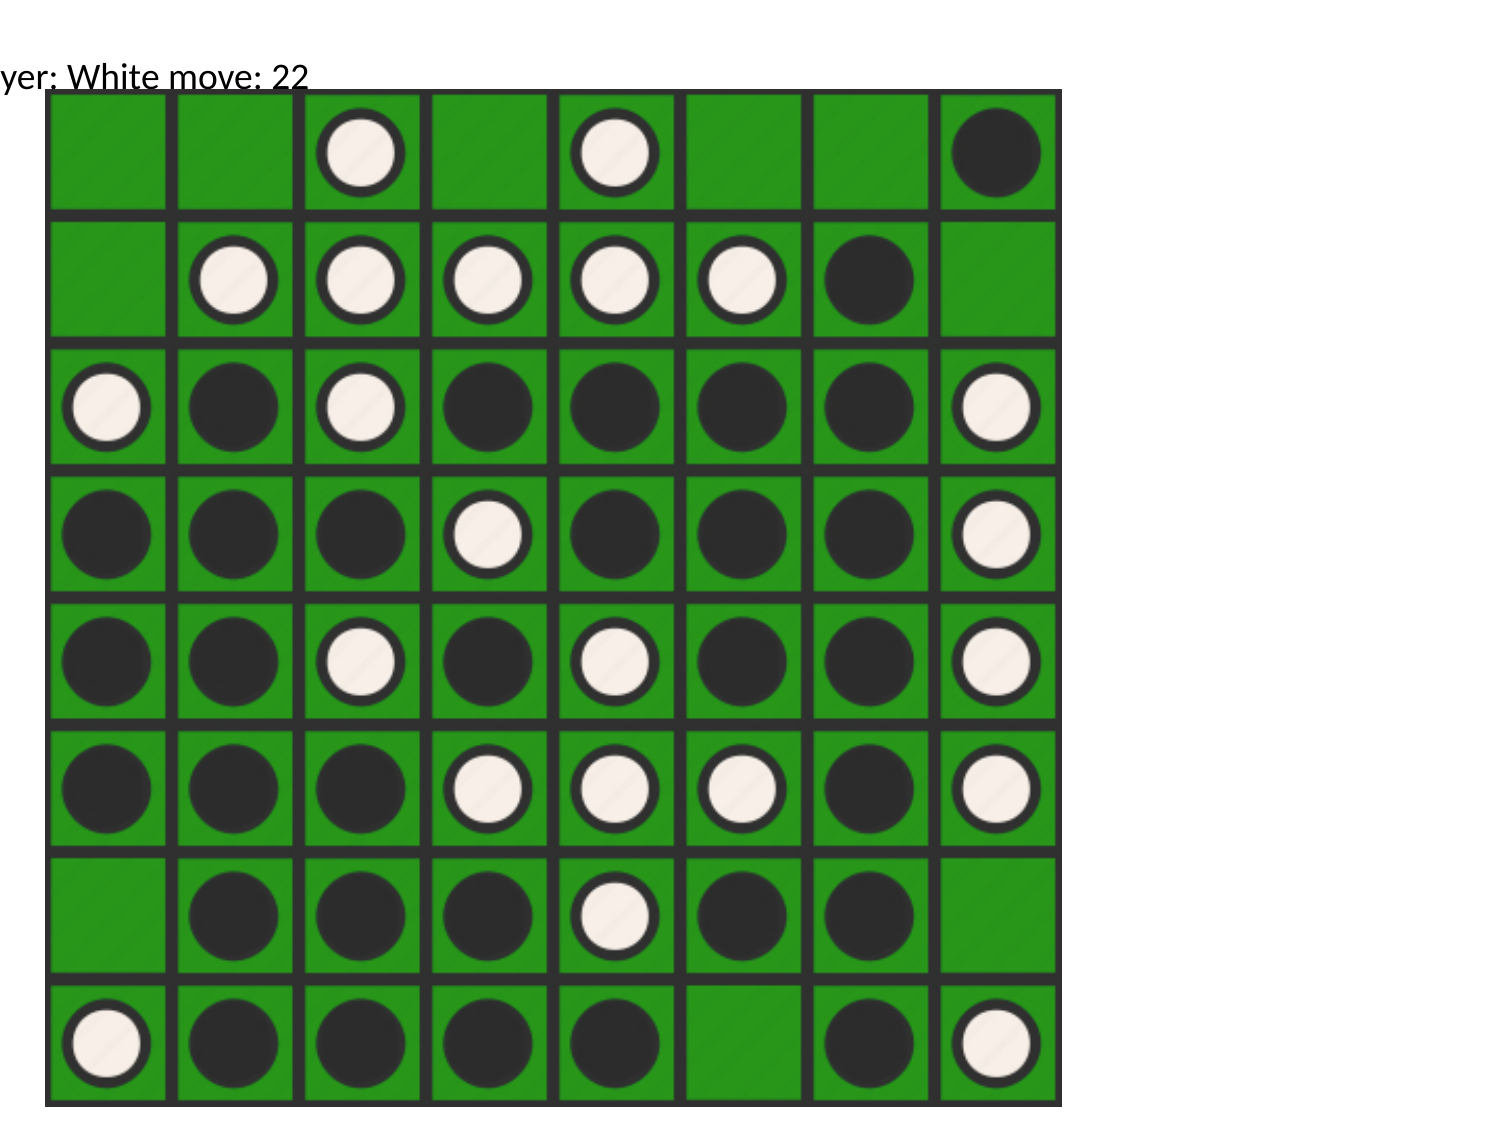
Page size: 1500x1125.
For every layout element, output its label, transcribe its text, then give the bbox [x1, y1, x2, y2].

picture [44, 89, 1062, 1107]
text_box turn: 50 player: White move: 22 [0, 44, 325, 105]
